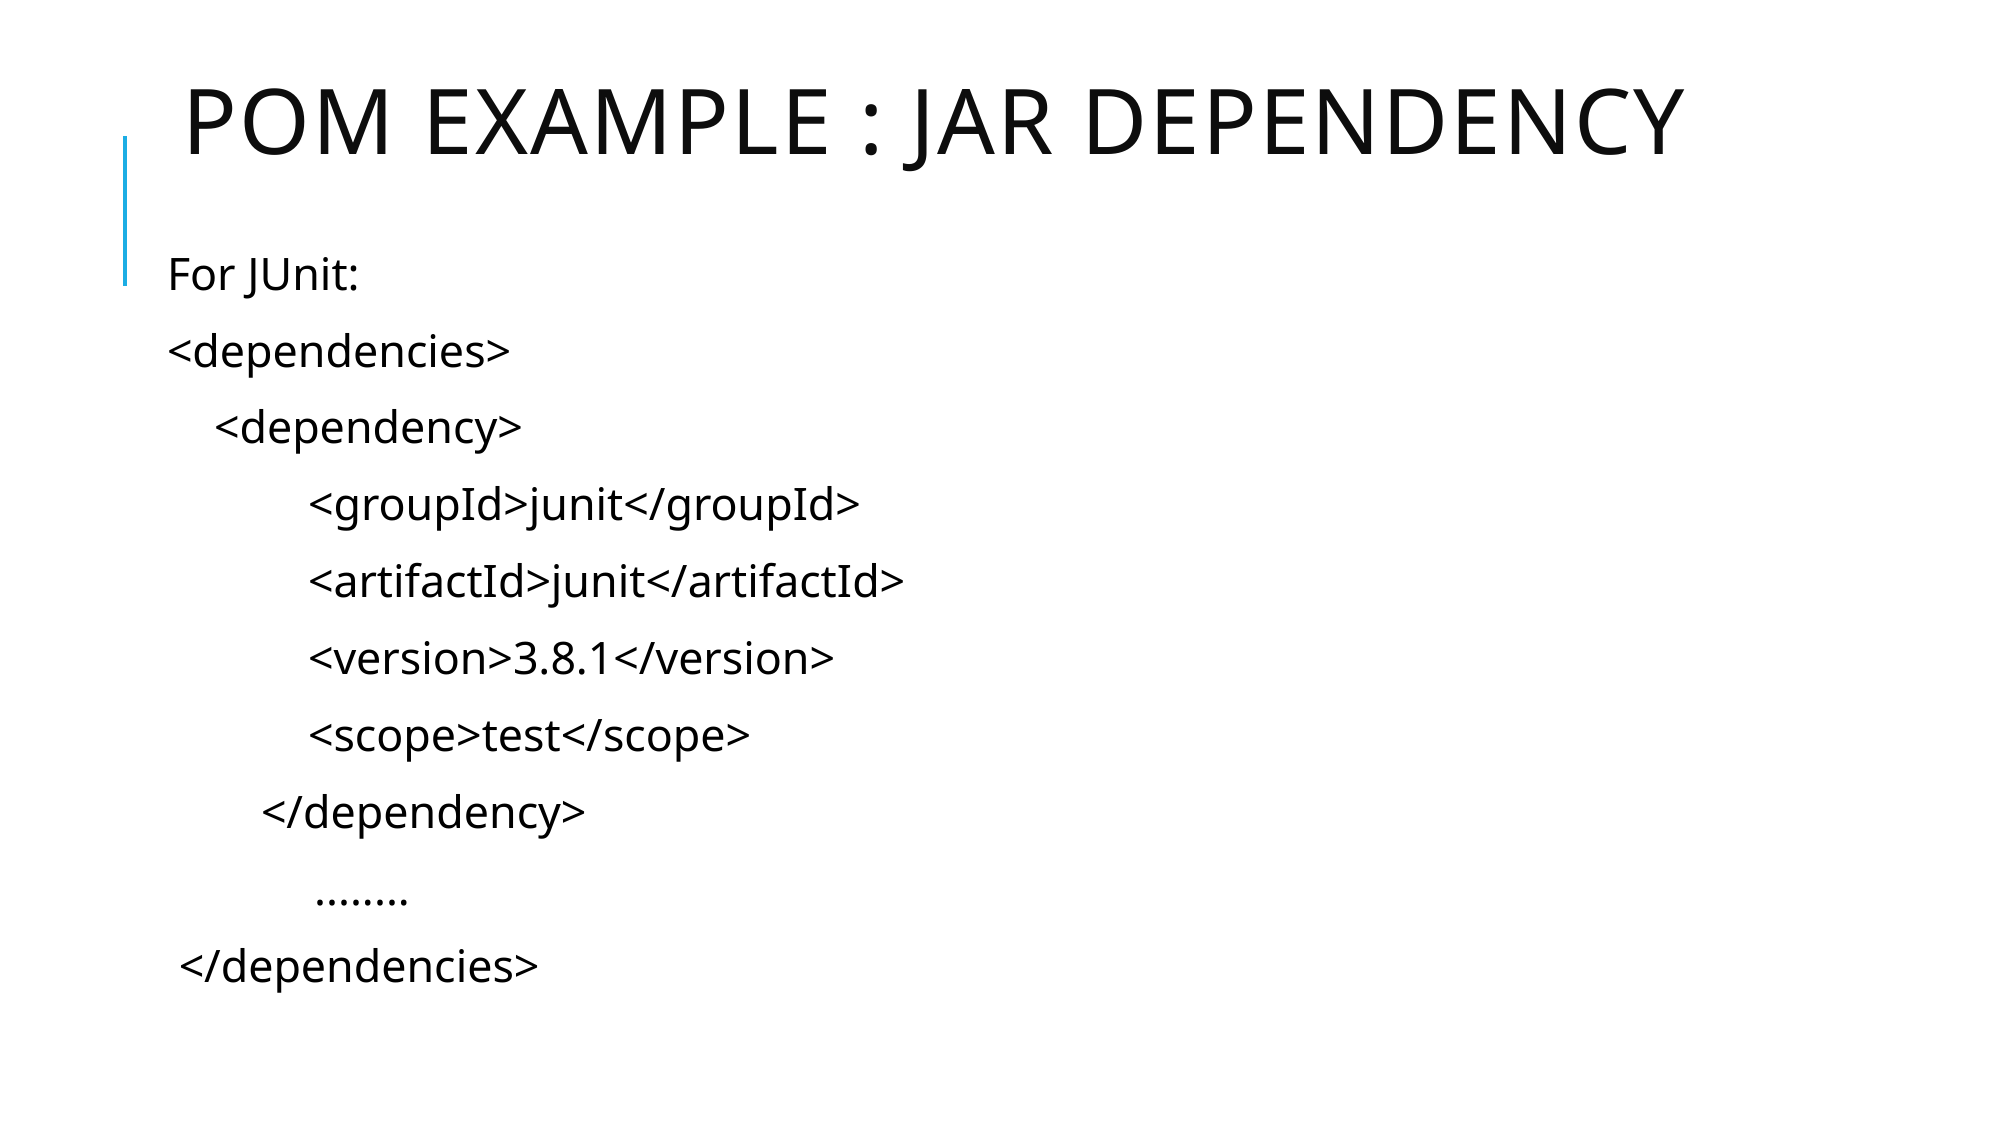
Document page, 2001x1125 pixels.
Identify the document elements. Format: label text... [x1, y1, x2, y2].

list For JUnit: <dependencies> <dependency> <groupId>junit</groupId> <artifactId>junit</artifactId> <version>3.8.1</version> <scope>test</scope> </dependency> ........ </dependencies> [144, 244, 1763, 1006]
title POM Example : Jar Dependency [168, 68, 1763, 189]
